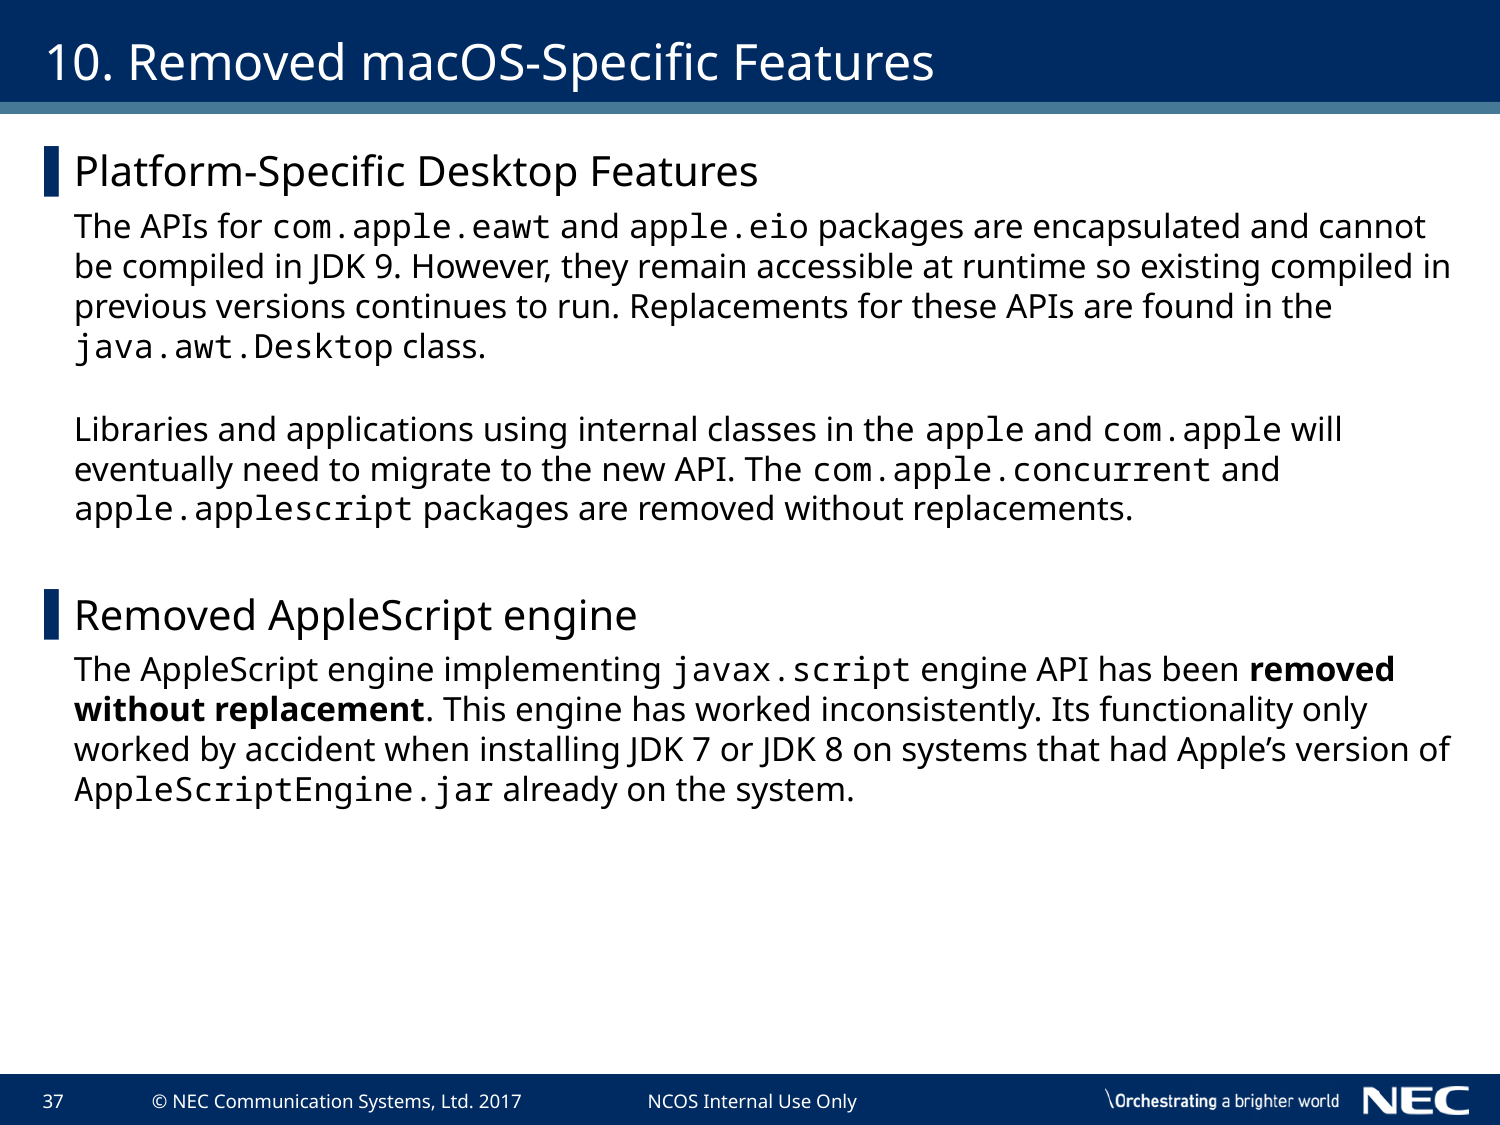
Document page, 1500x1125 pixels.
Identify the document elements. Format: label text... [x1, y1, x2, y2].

picture [0, 0, 1500, 114]
picture [0, 1074, 1500, 1125]
title 10. Removed macOS-Specific Features [29, 18, 1471, 96]
list Platform-Specific Desktop Features The APIs for com.apple.eawt and apple.eio packages are encapsulated and cannot be compiled in JDK 9. However, they remain accessible at runtime so existing compiled in previous versions continues to run. Replacements for these APIs are found in the java.awt.Desktop class. Libraries and applications using internal classes in the apple and com.apple will eventually need to migrate to the new API. The com.apple.concurrent and apple.applescript packages are removed without replacements. Removed AppleScript engine The AppleScript engine implementing javax.script engine API has been removed without replacement. This engine has worked inconsistently. Its functionality only worked by accident when installing JDK 7 or JDK 8 on systems that had Apple’s version of AppleScriptEngine.jar already on the system. [29, 137, 1471, 1059]
